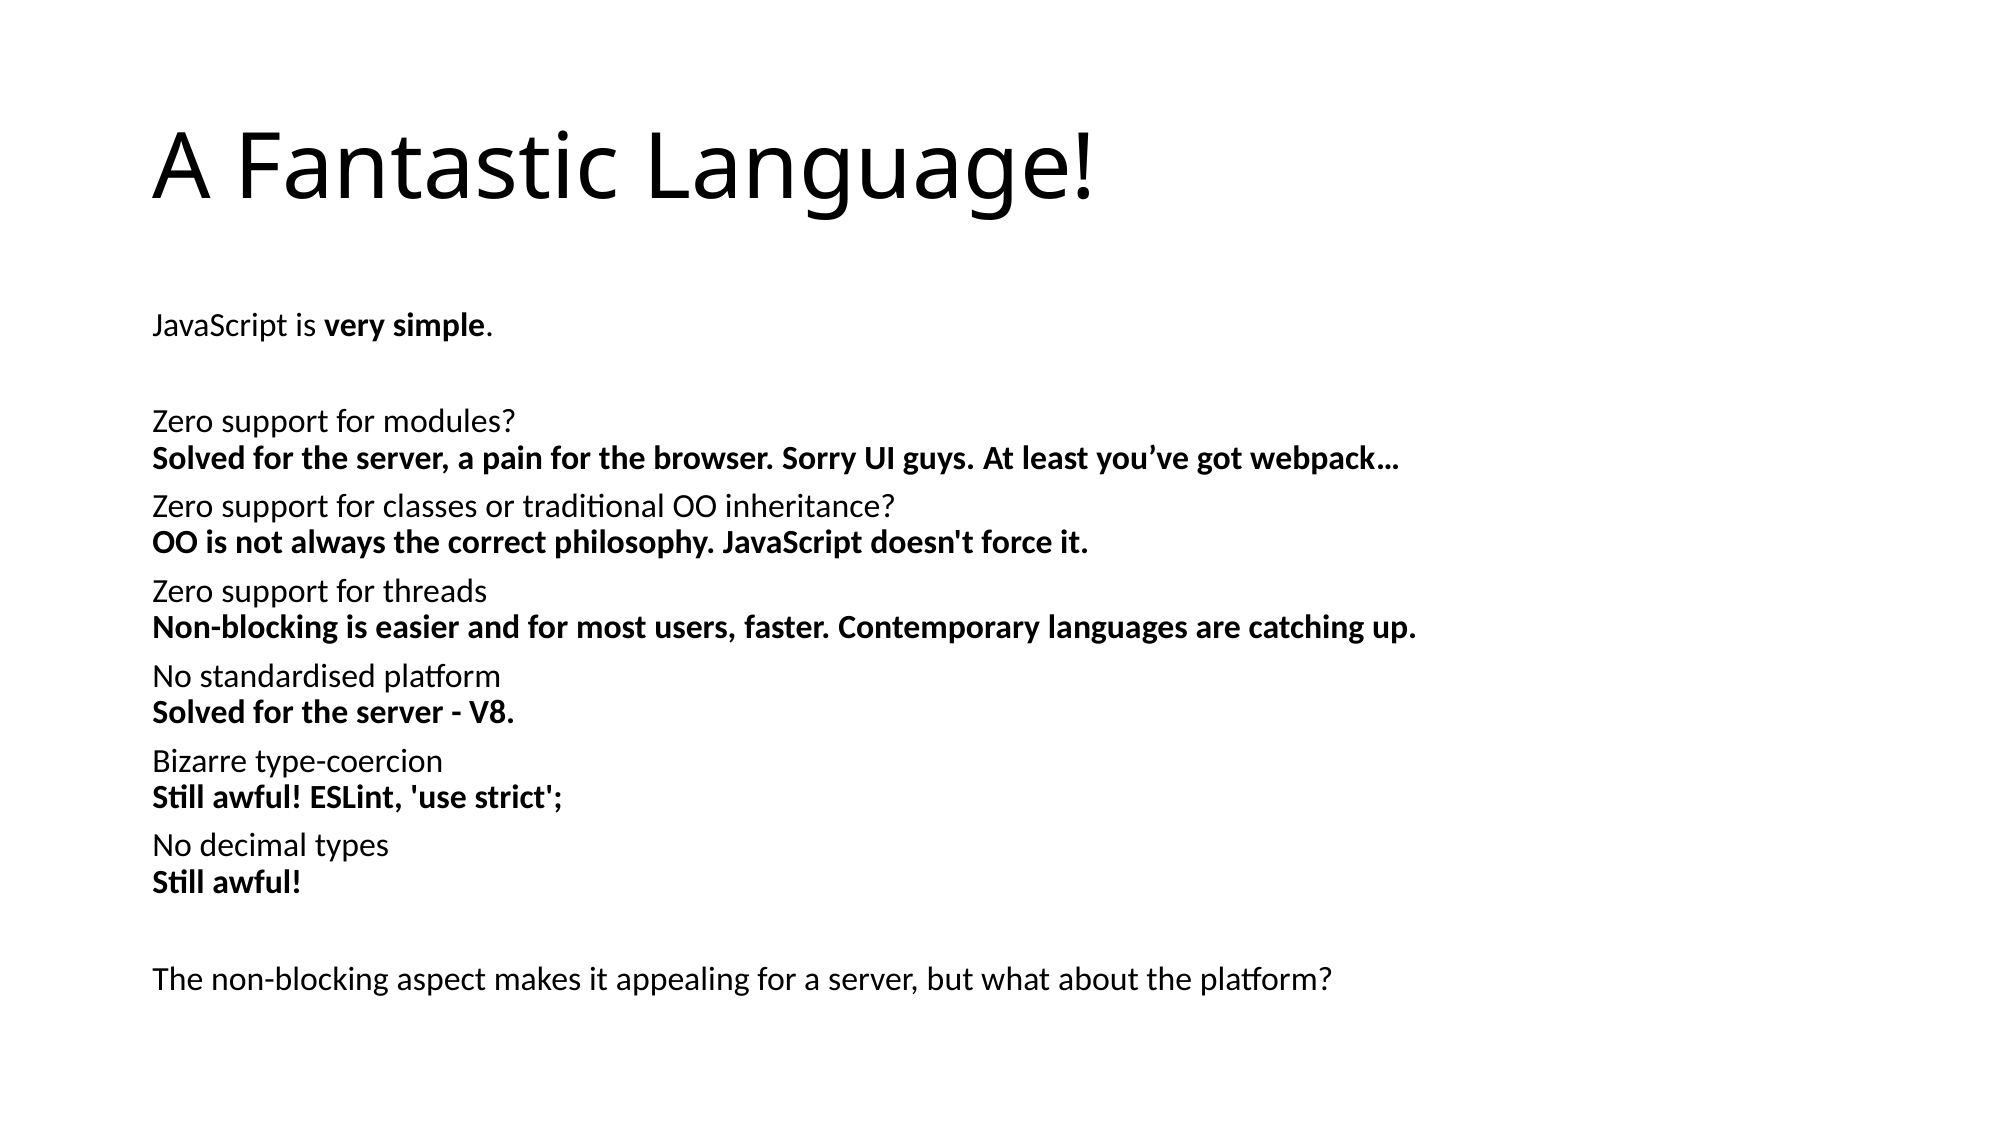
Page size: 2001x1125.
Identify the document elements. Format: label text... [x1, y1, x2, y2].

title A Fantastic Language! [137, 59, 1863, 278]
list JavaScript is very simple. Zero support for modules? Solved for the server, a pain for the browser. Sorry UI guys. At least you’ve got webpack… Zero support for classes or traditional OO inheritance? OO is not always the correct philosophy. JavaScript doesn't force it. Zero support for threads Non-blocking is easier and for most users, faster. Contemporary languages are catching up. No standardised platform Solved for the server - V8. Bizarre type-coercion Still awful! ESLint, 'use strict'; No decimal types Still awful! The non-blocking aspect makes it appealing for a server, but what about the platform? [137, 299, 1863, 1014]
